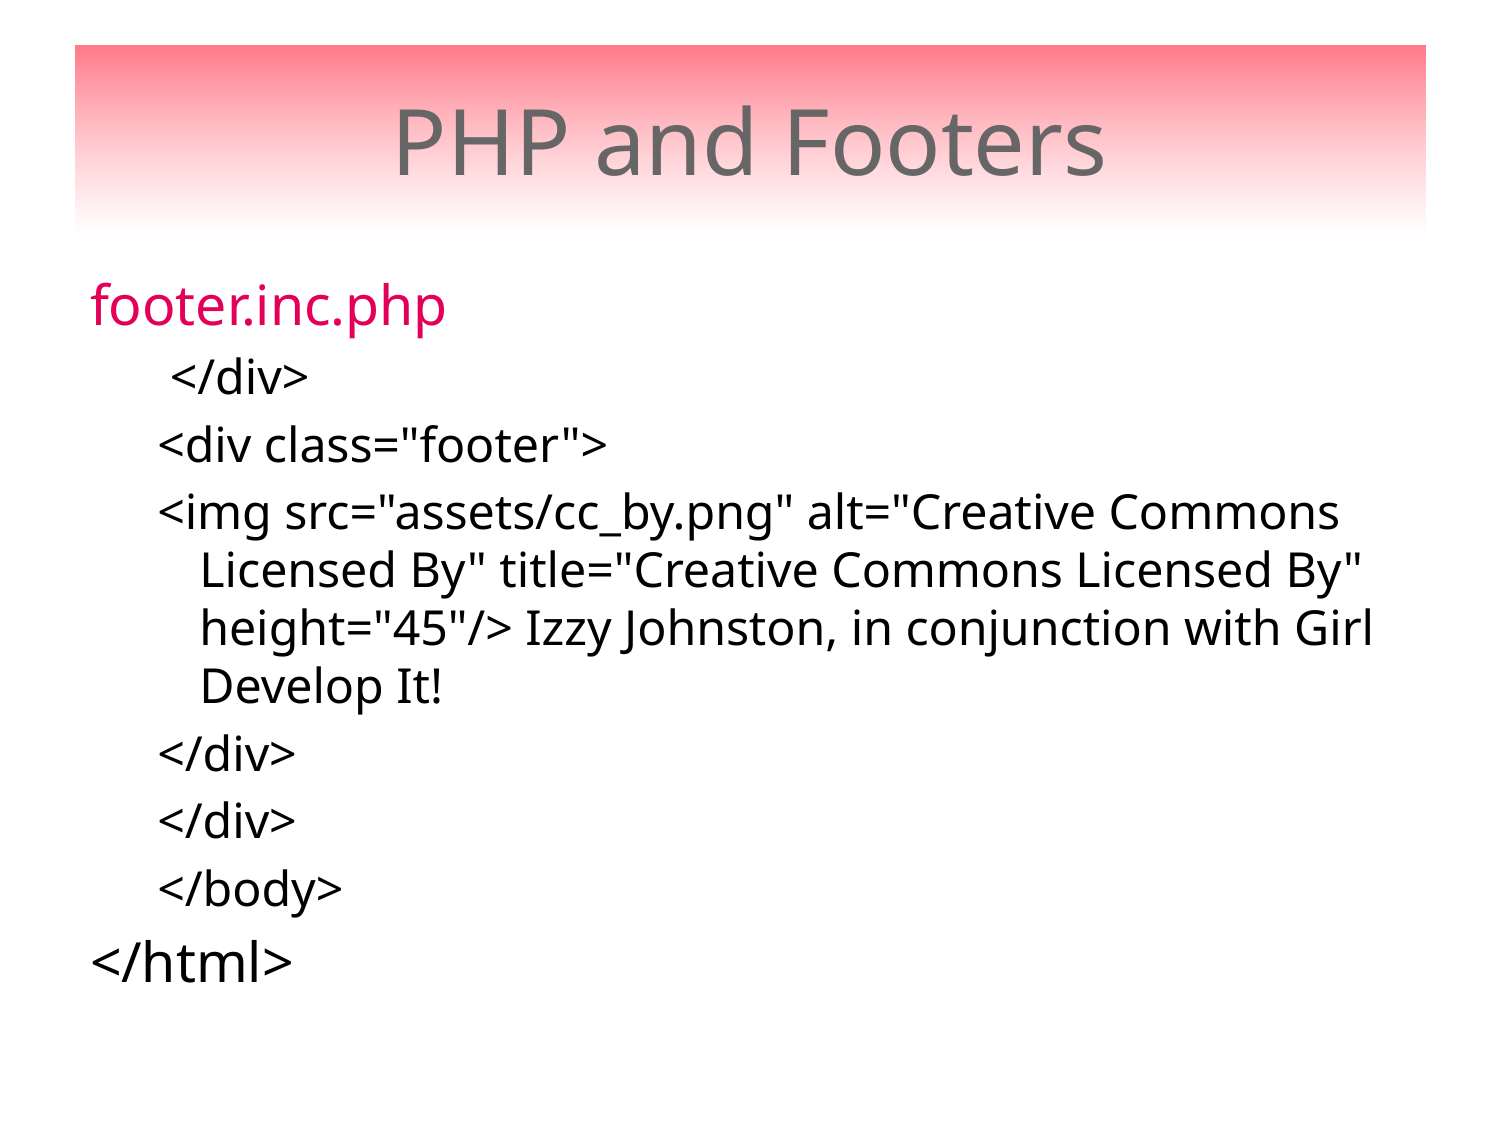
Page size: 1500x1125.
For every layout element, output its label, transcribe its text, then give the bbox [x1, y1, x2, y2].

title PHP and Footers [75, 45, 1425, 233]
list footer.inc.php </div> <div class="footer"> <img src="assets/cc_by.png" alt="Creative Commons Licensed By" title="Creative Commons Licensed By" height="45"/> Izzy Johnston, in conjunction with Girl Develop It! </div> </div> </body> </html> [75, 262, 1425, 1005]
